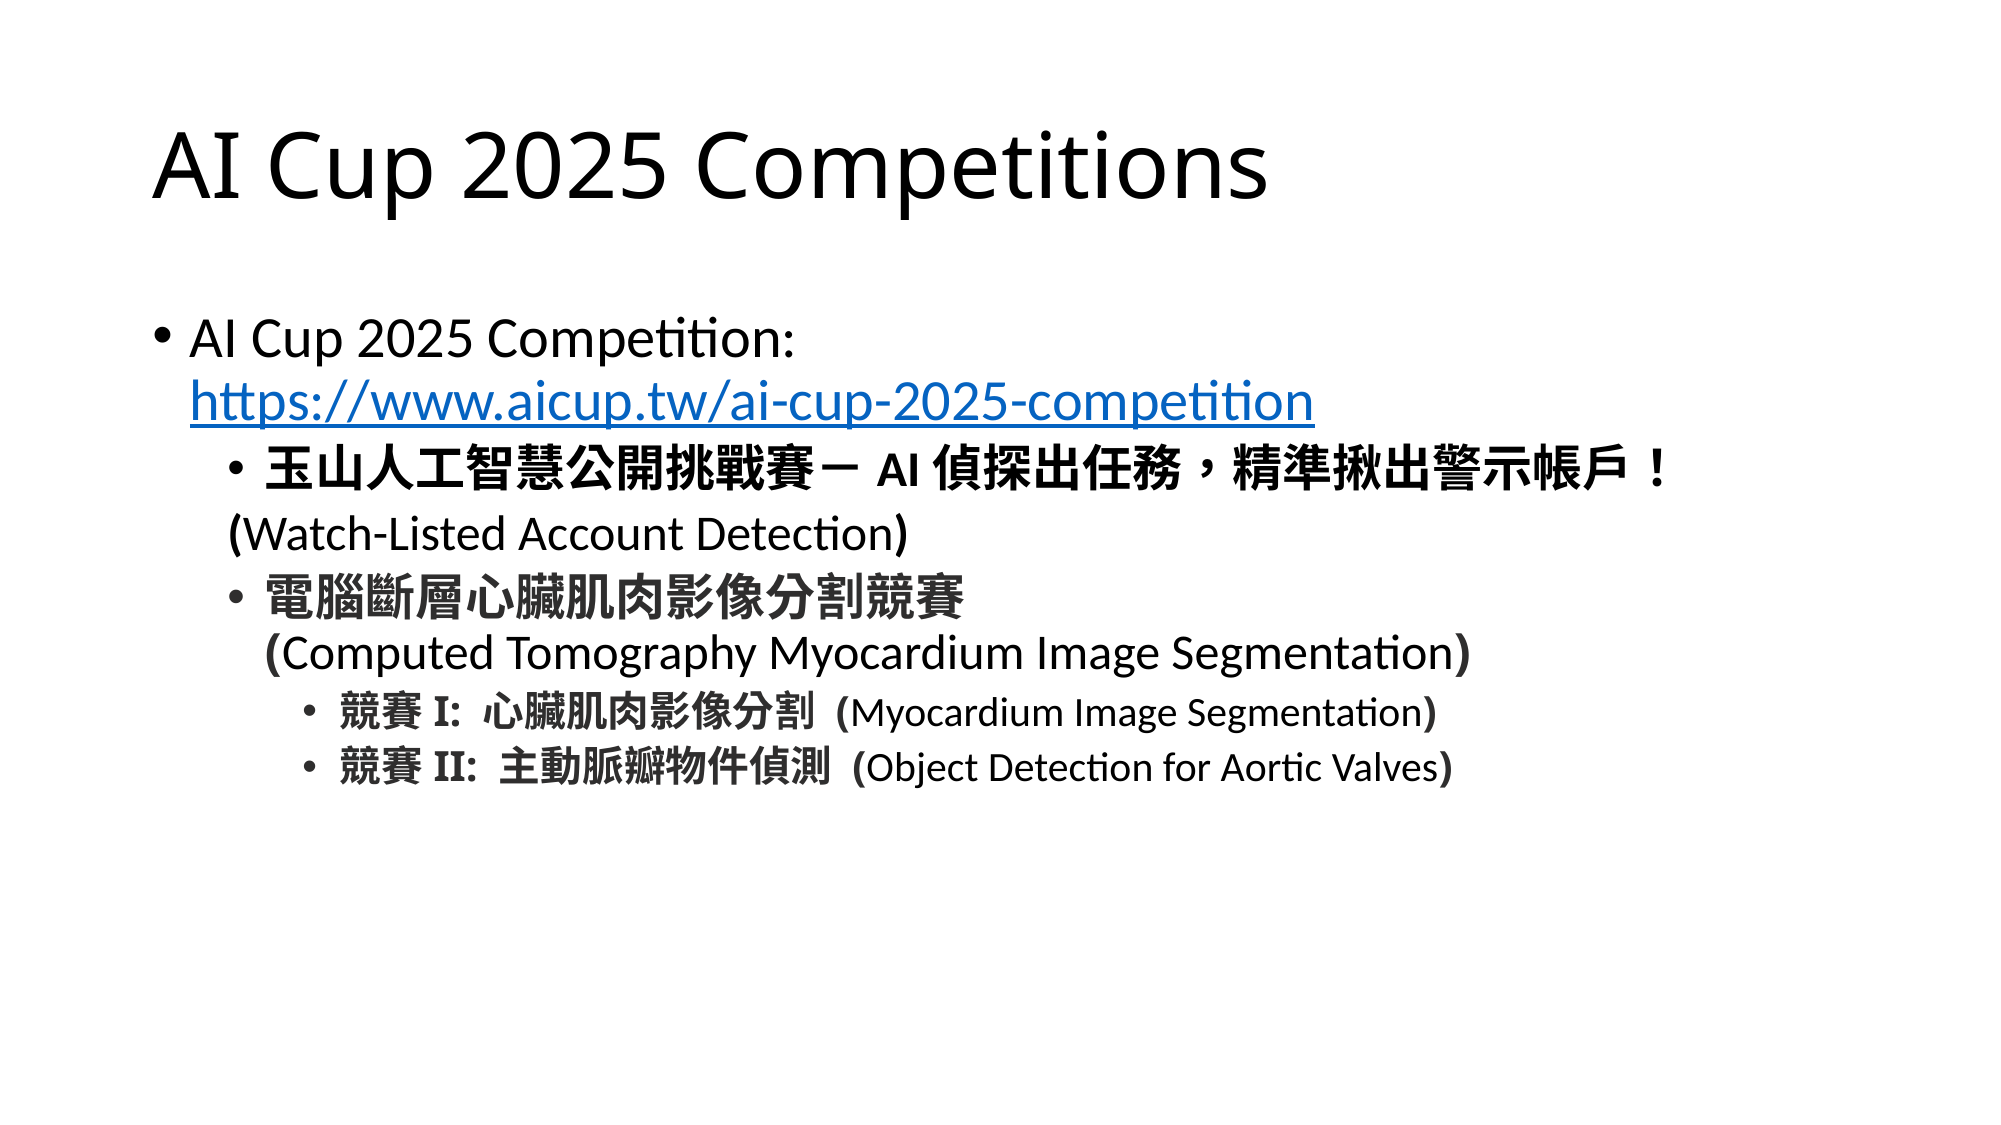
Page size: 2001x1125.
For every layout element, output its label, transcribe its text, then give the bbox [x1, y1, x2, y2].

list AI Cup 2025 Competition: https://www.aicup.tw/ai-cup-2025-competition 玉山人工智慧公開挑戰賽－AI偵探出任務，精準揪出警示帳戶！ (Watch-Listed Account Detection) 電腦斷層心臟肌肉影像分割競賽 (Computed Tomography Myocardium Image Segmentation) 競賽I: 心臟肌肉影像分割 (Myocardium Image Segmentation) 競賽II: 主動脈瓣物件偵測 (Object Detection for Aortic Valves) [137, 299, 1863, 1014]
title AI Cup 2025 Competitions [137, 59, 1863, 278]
